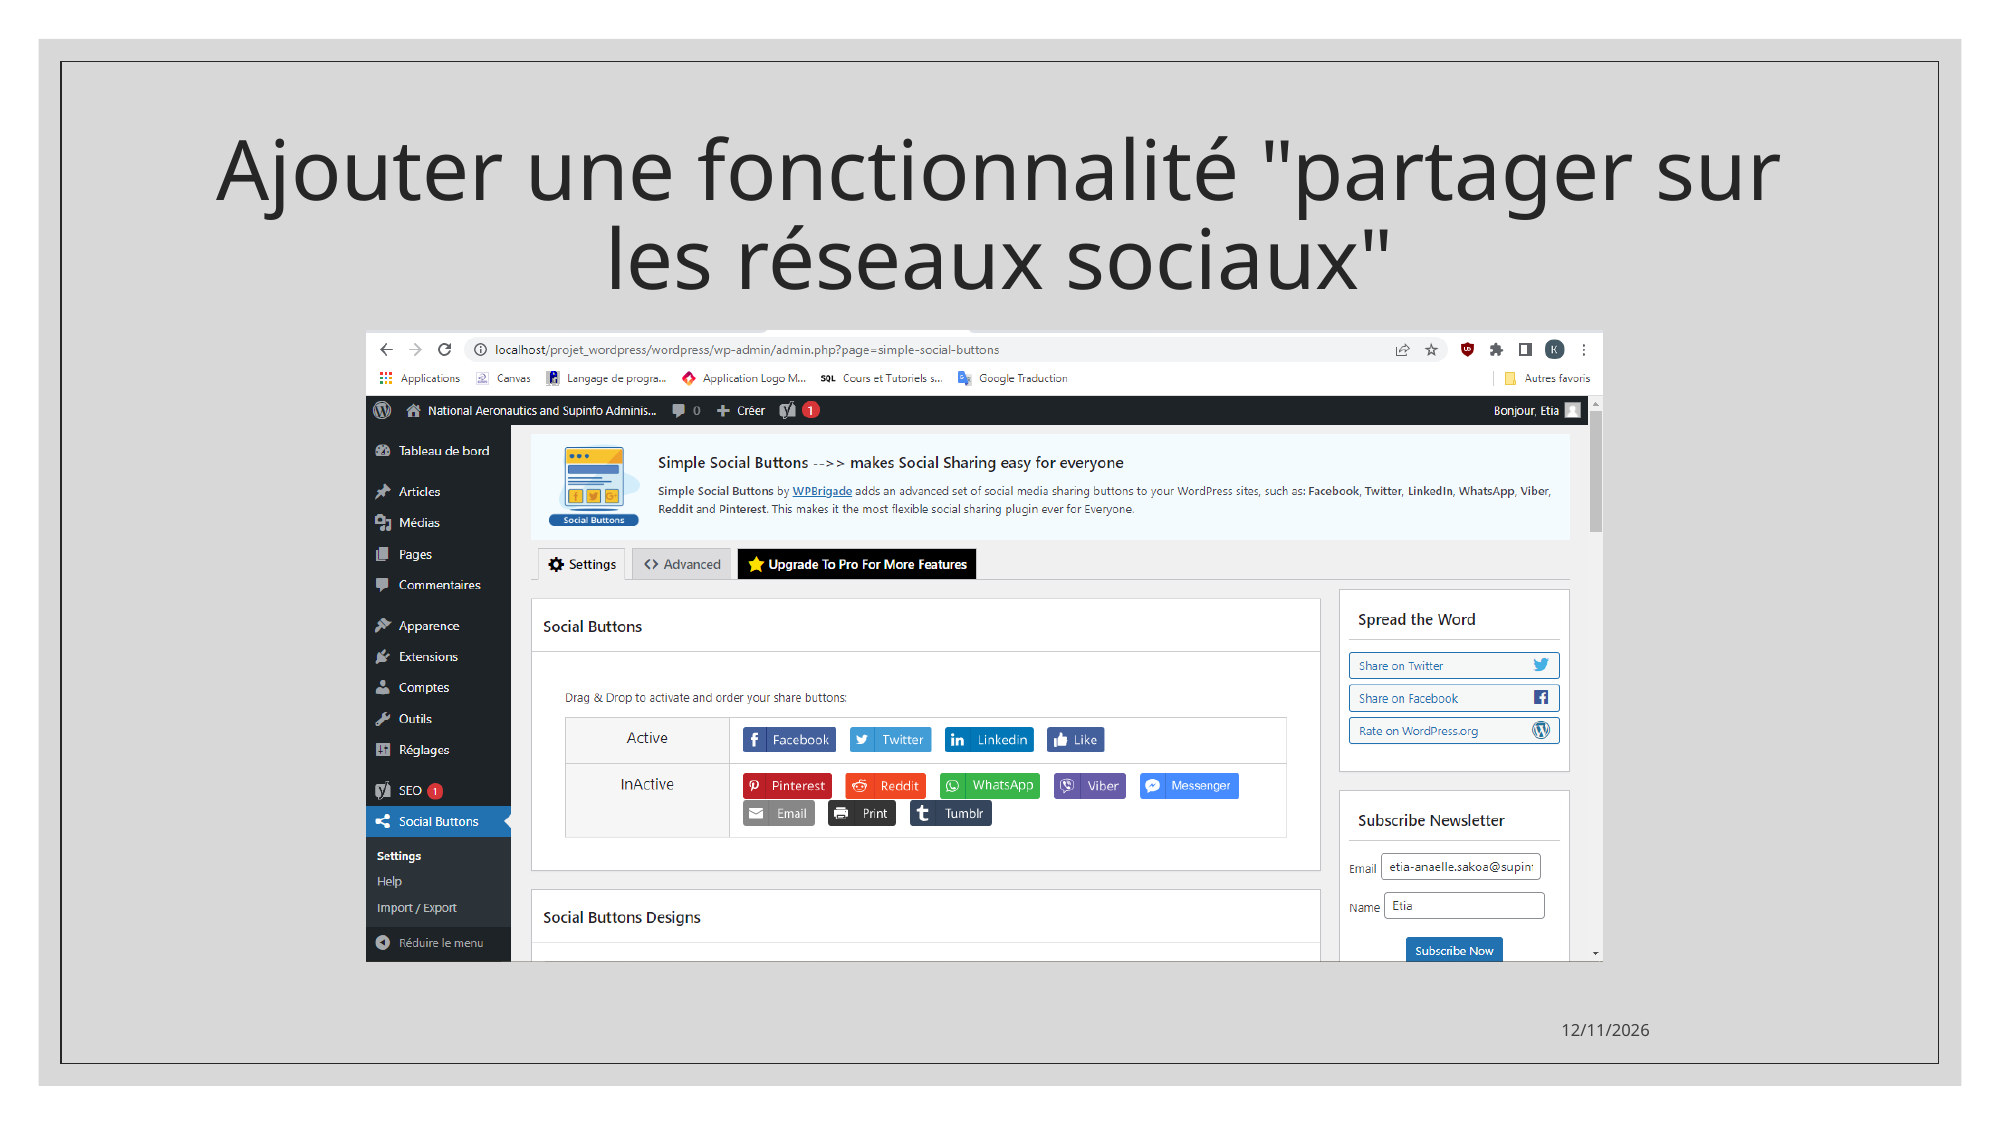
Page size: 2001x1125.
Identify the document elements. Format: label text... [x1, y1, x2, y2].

title Ajouter une fonctionnalité "partager sur les réseaux sociaux" [174, 105, 1825, 331]
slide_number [1190, 990, 1665, 1050]
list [366, 330, 1603, 962]
